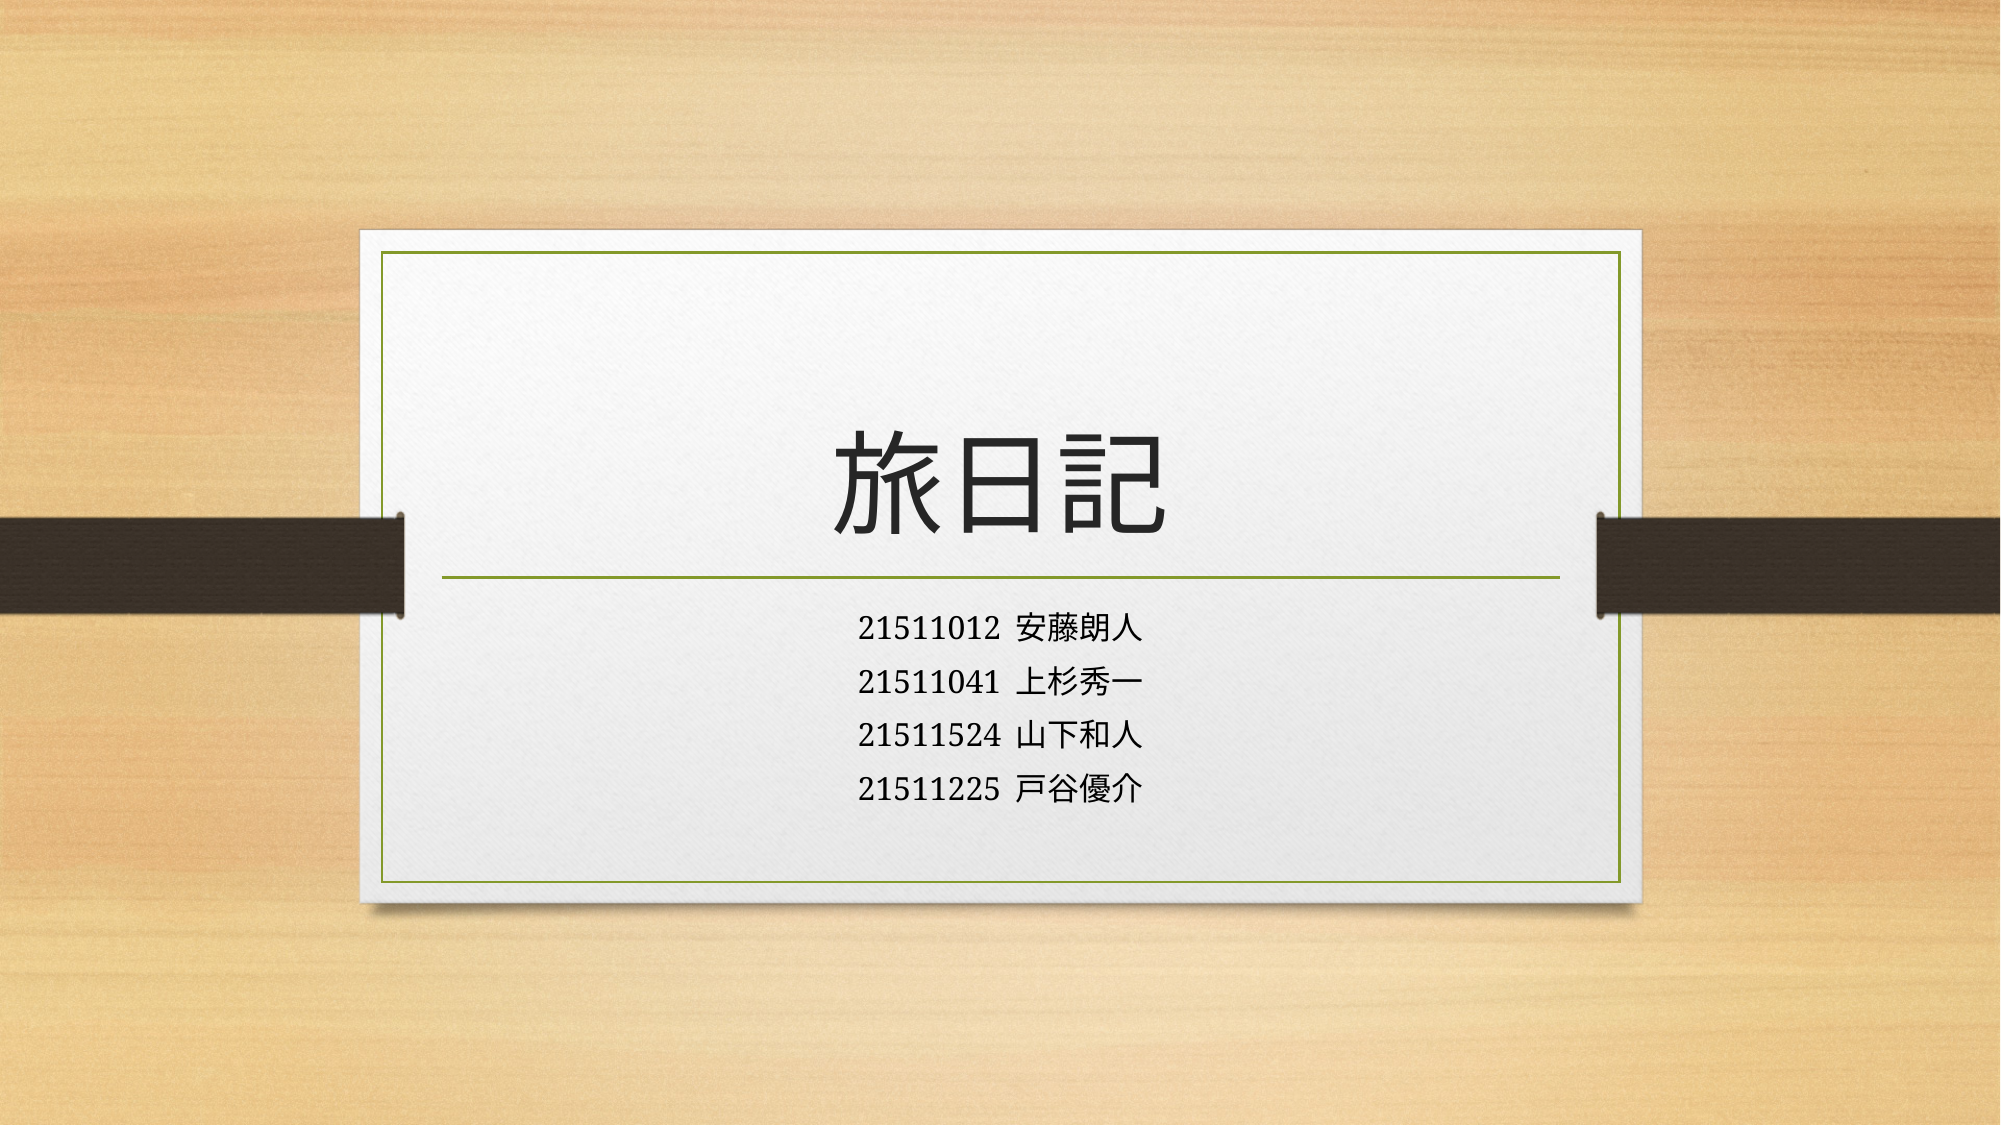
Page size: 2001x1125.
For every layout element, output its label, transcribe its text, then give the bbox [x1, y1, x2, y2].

subtitle 21511012 安藤朗人 21511041 上杉秀一 21511524 山下和人 21511225 戸谷優介 [441, 600, 1560, 817]
picture [0, 0, 2001, 1125]
title 旅日記 [441, 306, 1560, 556]
